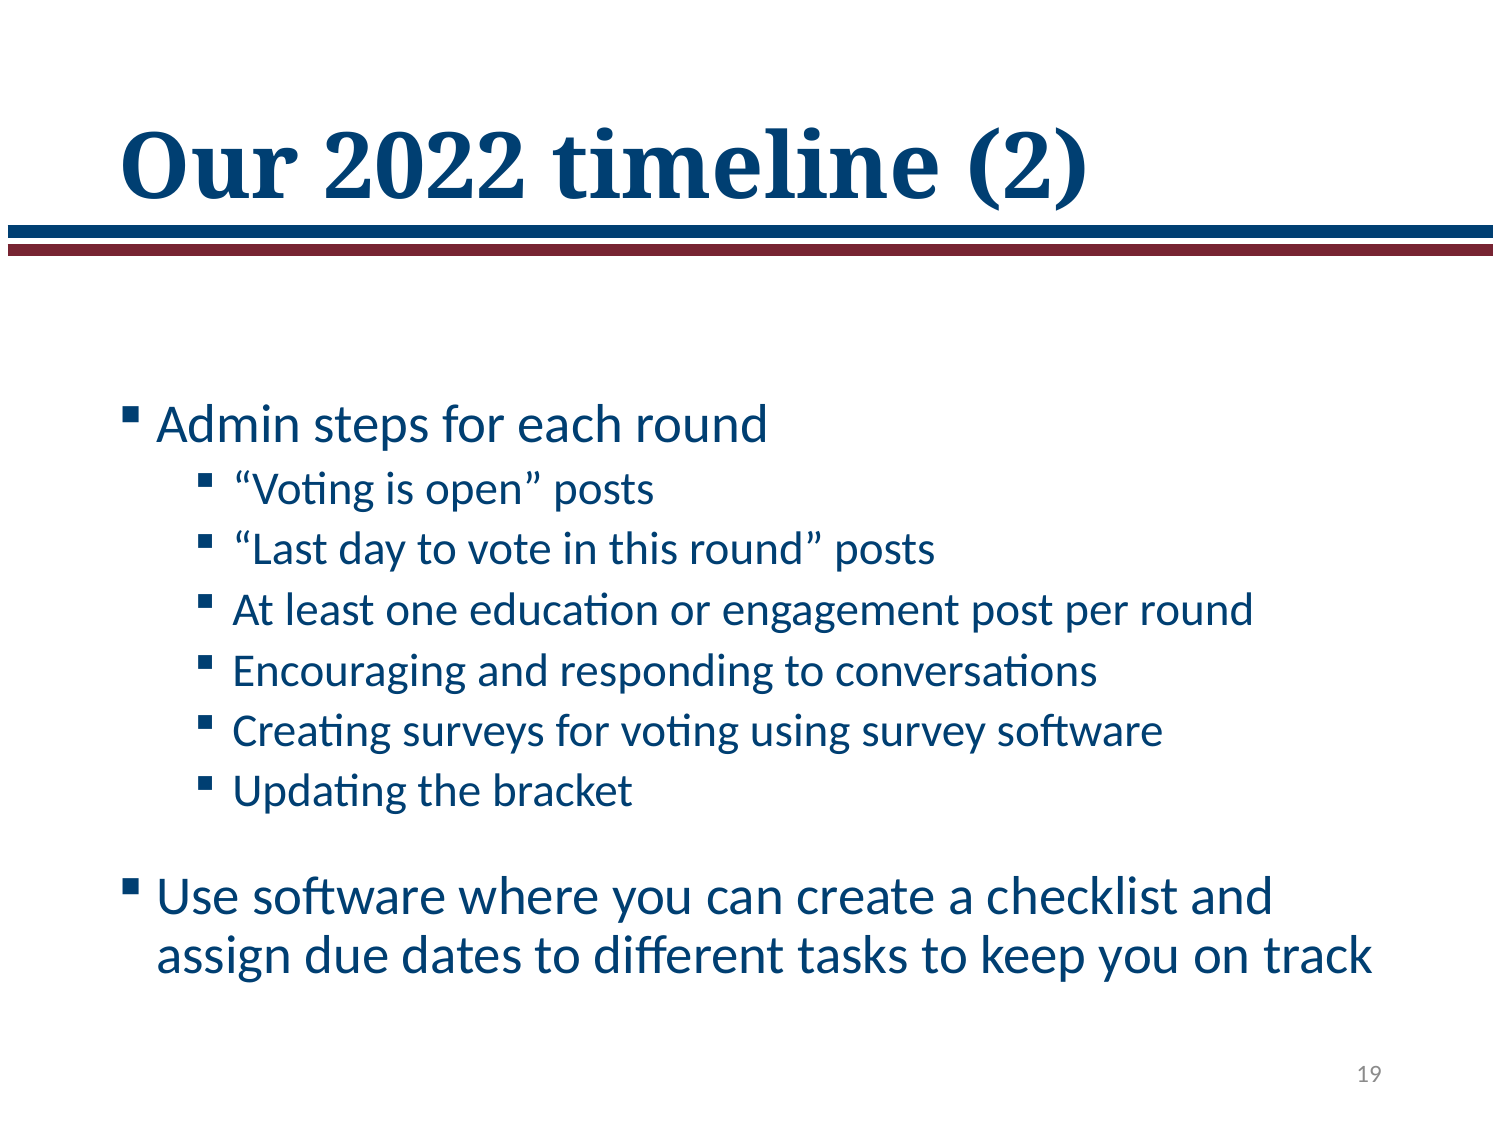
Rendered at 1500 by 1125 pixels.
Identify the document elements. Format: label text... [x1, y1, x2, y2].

text_box [38, 256, 1463, 1088]
text_box [38, 32, 1463, 225]
text_box [38, 238, 1463, 244]
slide_number 19 [1059, 1042, 1397, 1103]
